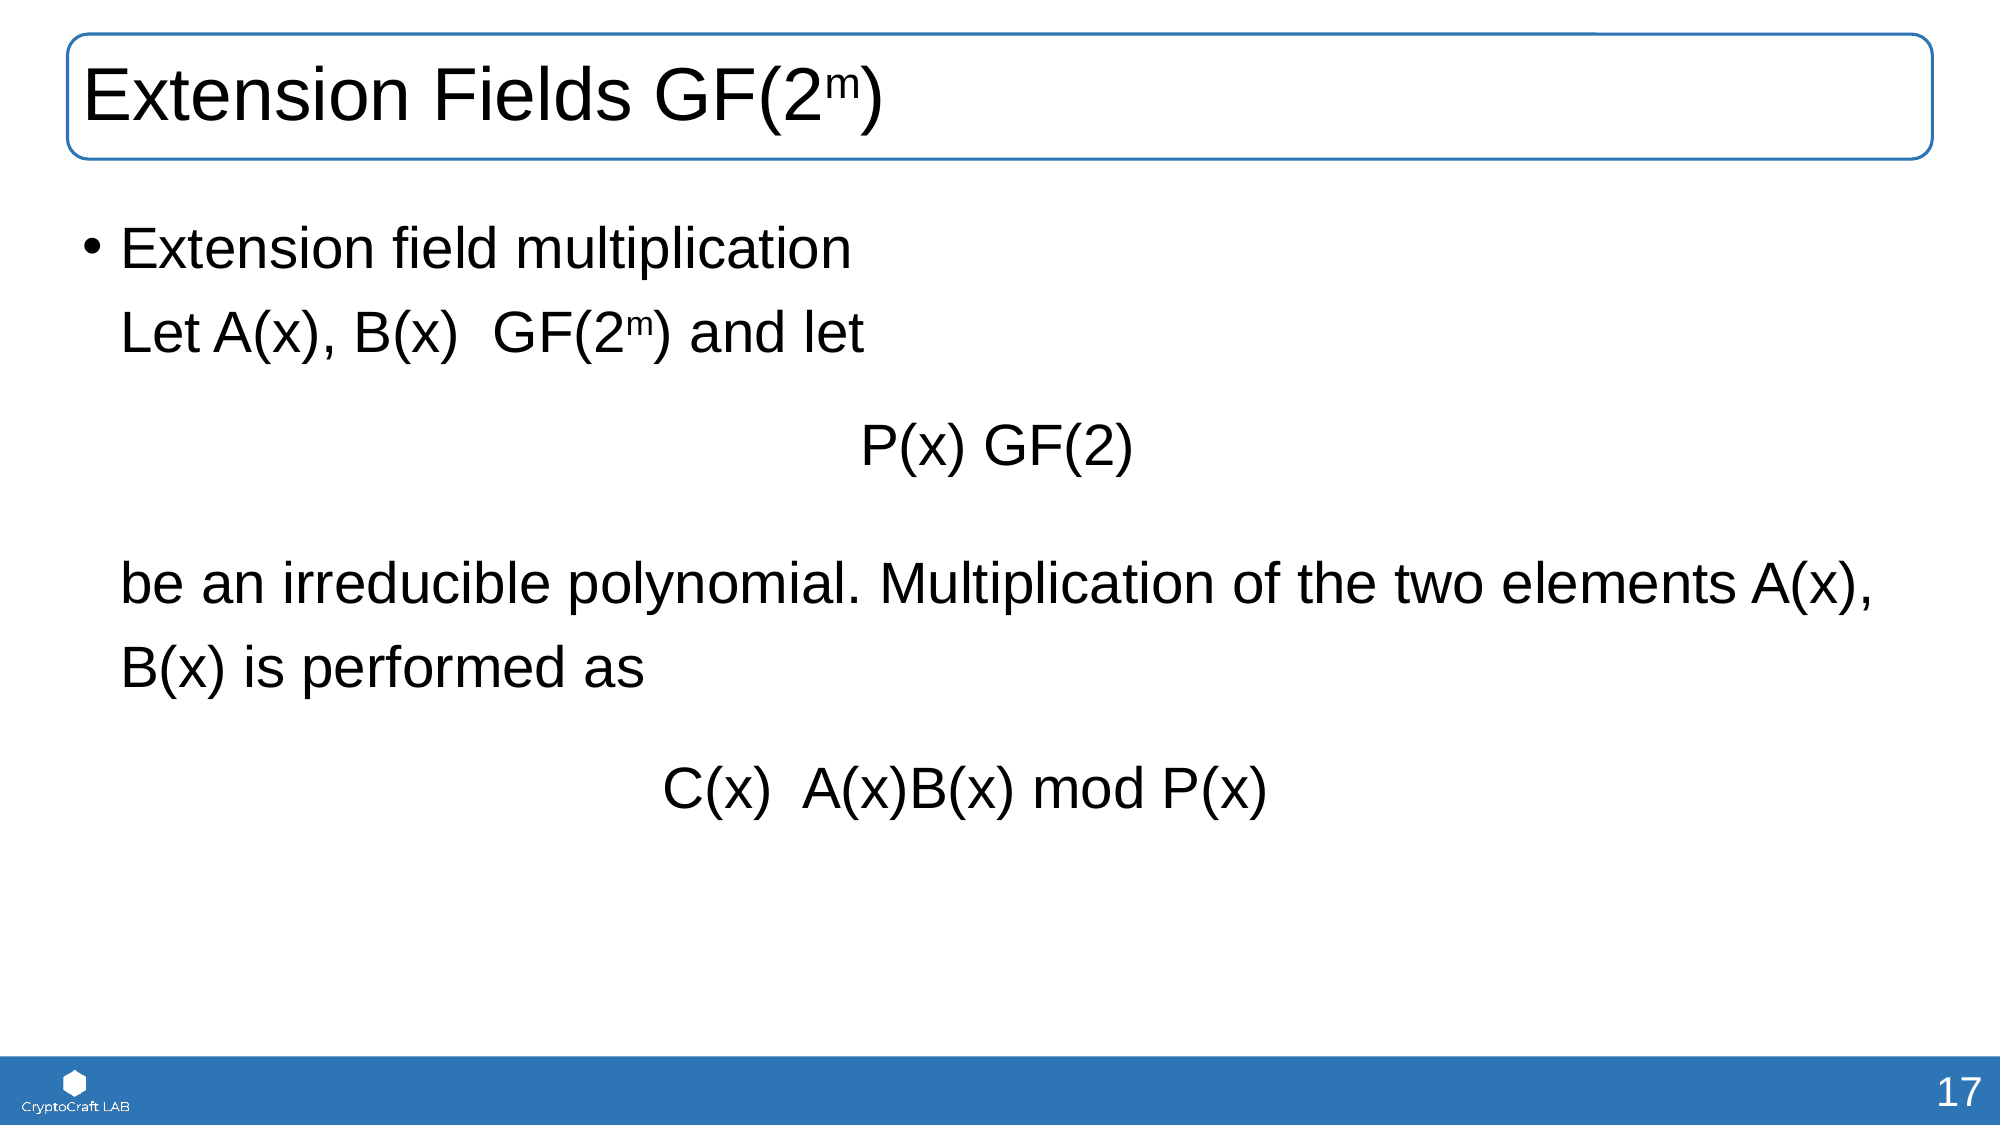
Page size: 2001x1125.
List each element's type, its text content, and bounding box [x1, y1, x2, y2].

picture [13, 1061, 138, 1123]
title Extension Fields GF(2m) [67, 34, 1933, 160]
